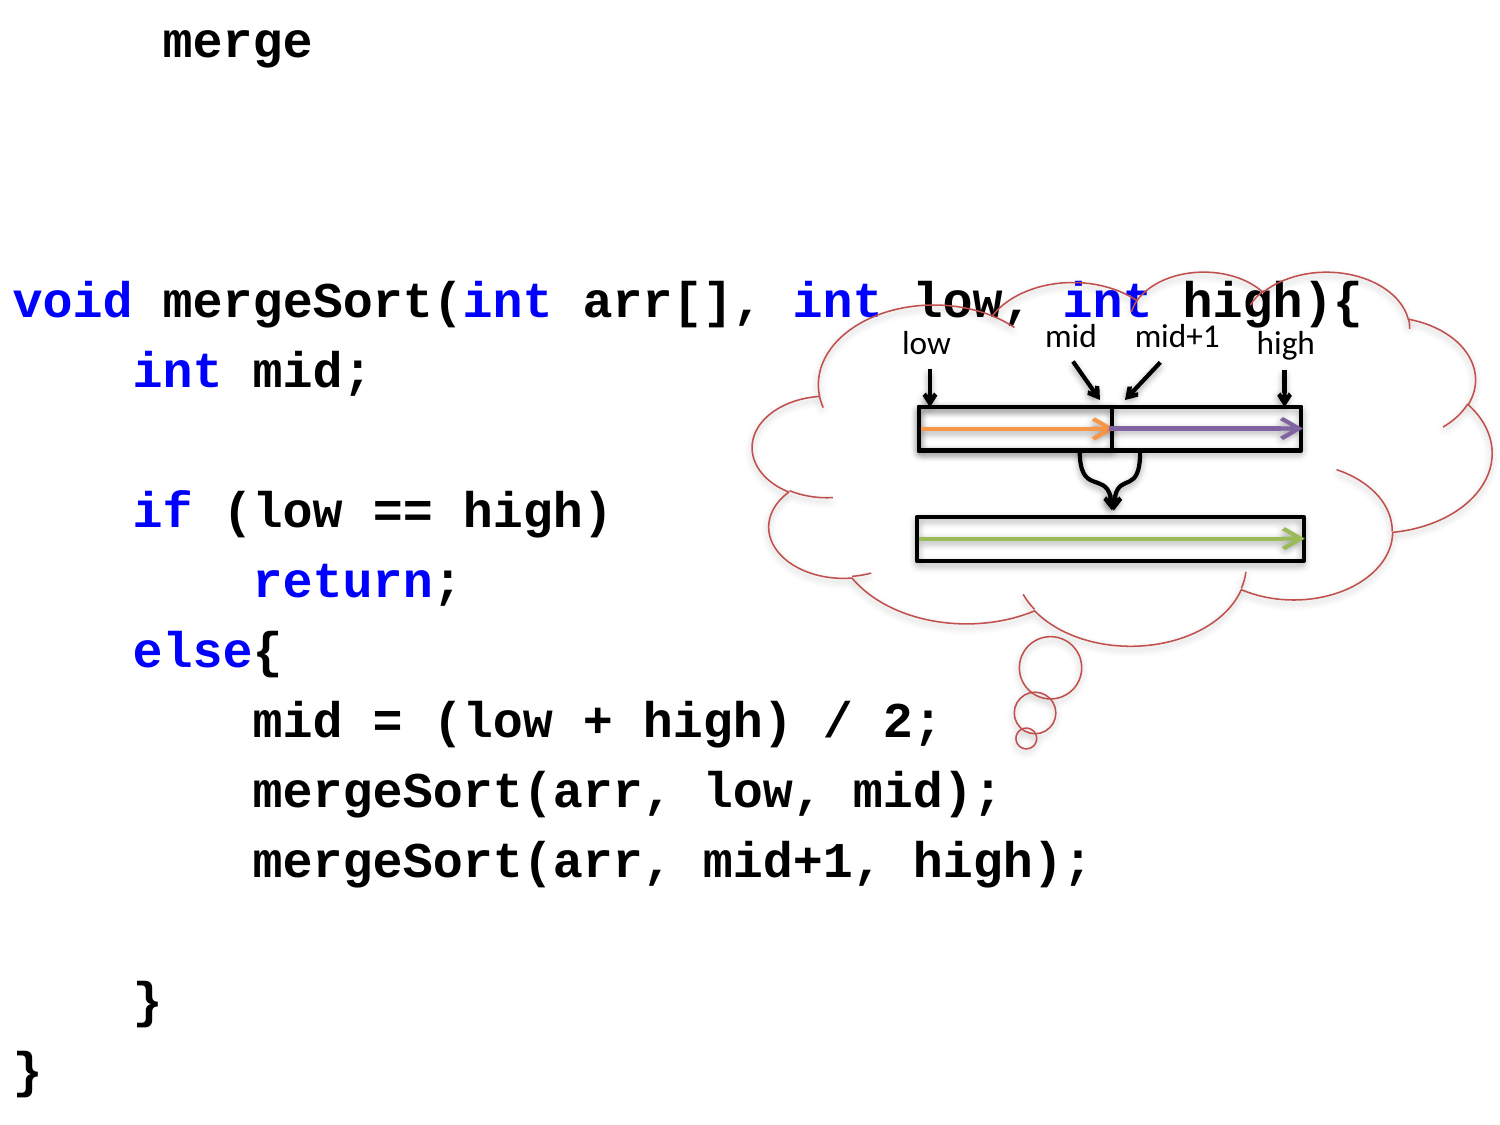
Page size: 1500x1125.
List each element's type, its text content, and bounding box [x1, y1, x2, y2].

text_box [1072, 362, 1101, 401]
text_box [751, 271, 1493, 648]
text_box mid+1 [1120, 306, 1285, 362]
text_box high [1241, 314, 1374, 369]
text_box mid [1030, 306, 1116, 362]
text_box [1124, 362, 1161, 401]
list void merge(int arr[], int lowLeft, int highLeft, int highRight); void mergeSort(int arr[], int low, int high){ int mid; if (low == high) return; else{ mid = (low + high) / 2; mergeSort(arr, low, mid); mergeSort(arr, mid+1, high); merge(arr, low, mid, high); } } [0, 0, 1500, 1076]
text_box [1079, 450, 1141, 511]
text_box [1013, 635, 1083, 750]
text_box low [887, 314, 973, 369]
